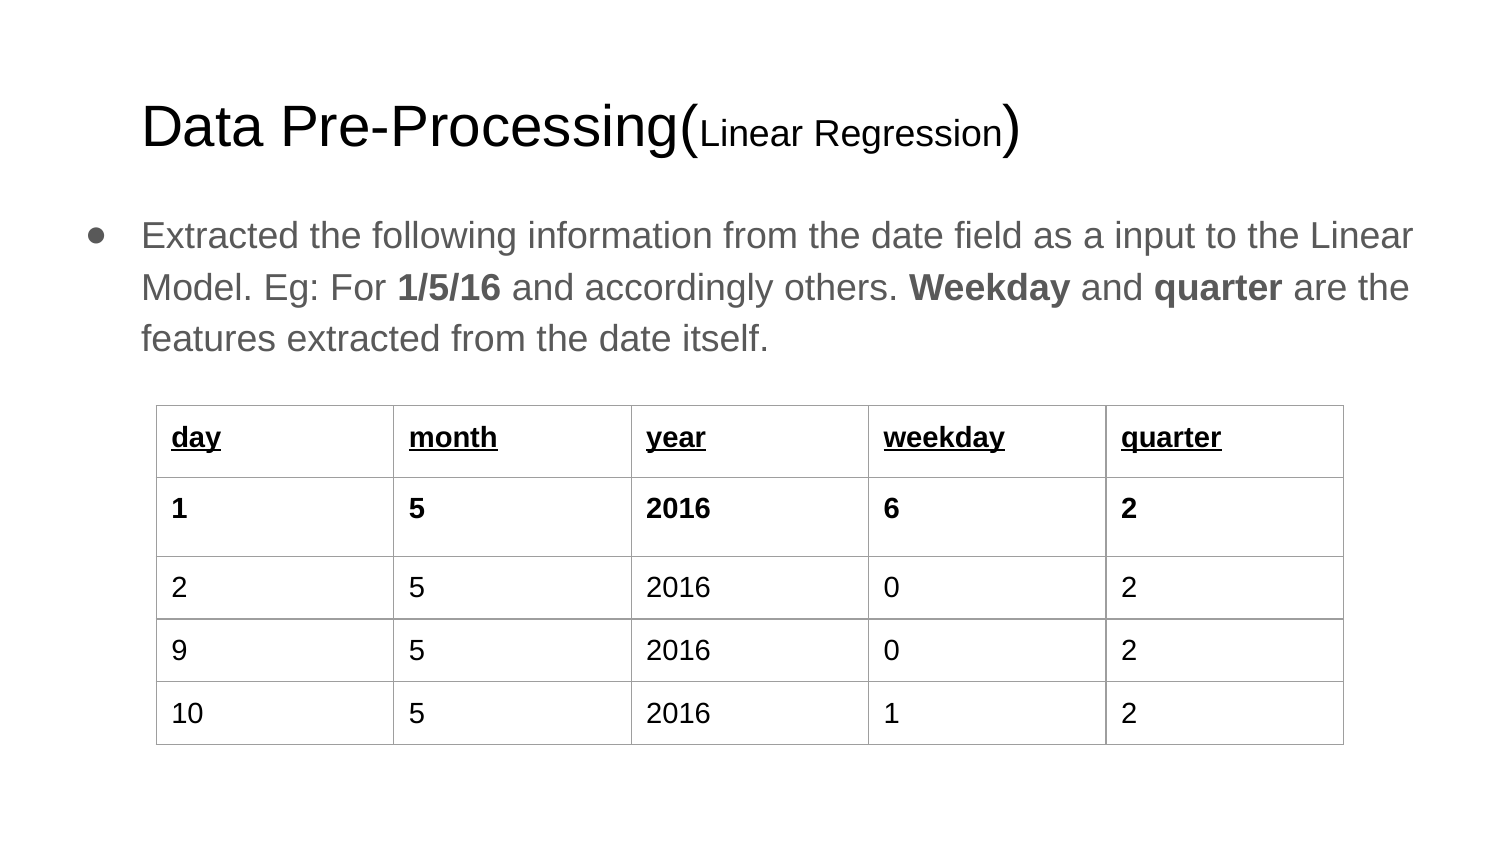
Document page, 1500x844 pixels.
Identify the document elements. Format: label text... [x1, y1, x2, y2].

table_cell 2 [157, 557, 393, 618]
table_cell 2016 [632, 682, 868, 744]
table_cell 2 [1107, 478, 1343, 556]
table_cell 2016 [632, 620, 868, 681]
table_cell 5 [394, 682, 631, 744]
table_header year [632, 406, 868, 477]
table_header month [394, 406, 631, 477]
table_cell 2 [1107, 682, 1343, 744]
table_cell 5 [394, 478, 631, 556]
table_cell 9 [157, 620, 393, 681]
title Data Pre-Processing(Linear Regression) [51, 72, 1449, 167]
table_header weekday [869, 406, 1105, 477]
table_cell 0 [869, 620, 1105, 681]
table_cell 6 [869, 478, 1105, 556]
table_header quarter [1107, 406, 1343, 477]
table_cell 1 [869, 682, 1105, 744]
table_cell 0 [869, 557, 1105, 618]
table_cell 2016 [632, 478, 868, 556]
table_cell 1 [157, 478, 393, 556]
table_header day [157, 406, 393, 477]
table_cell 2 [1107, 557, 1343, 618]
table_cell 5 [394, 620, 631, 681]
table_cell 2016 [632, 557, 868, 618]
table_cell 10 [157, 682, 393, 744]
table_cell 5 [394, 557, 631, 618]
table_cell 2 [1107, 620, 1343, 681]
list Extracted the following information from the date field as a input to the Linear Model. Eg: For 1/5/16 and accordingly others. Weekday and quarter are the features extracted from the date itself. [51, 189, 1449, 750]
